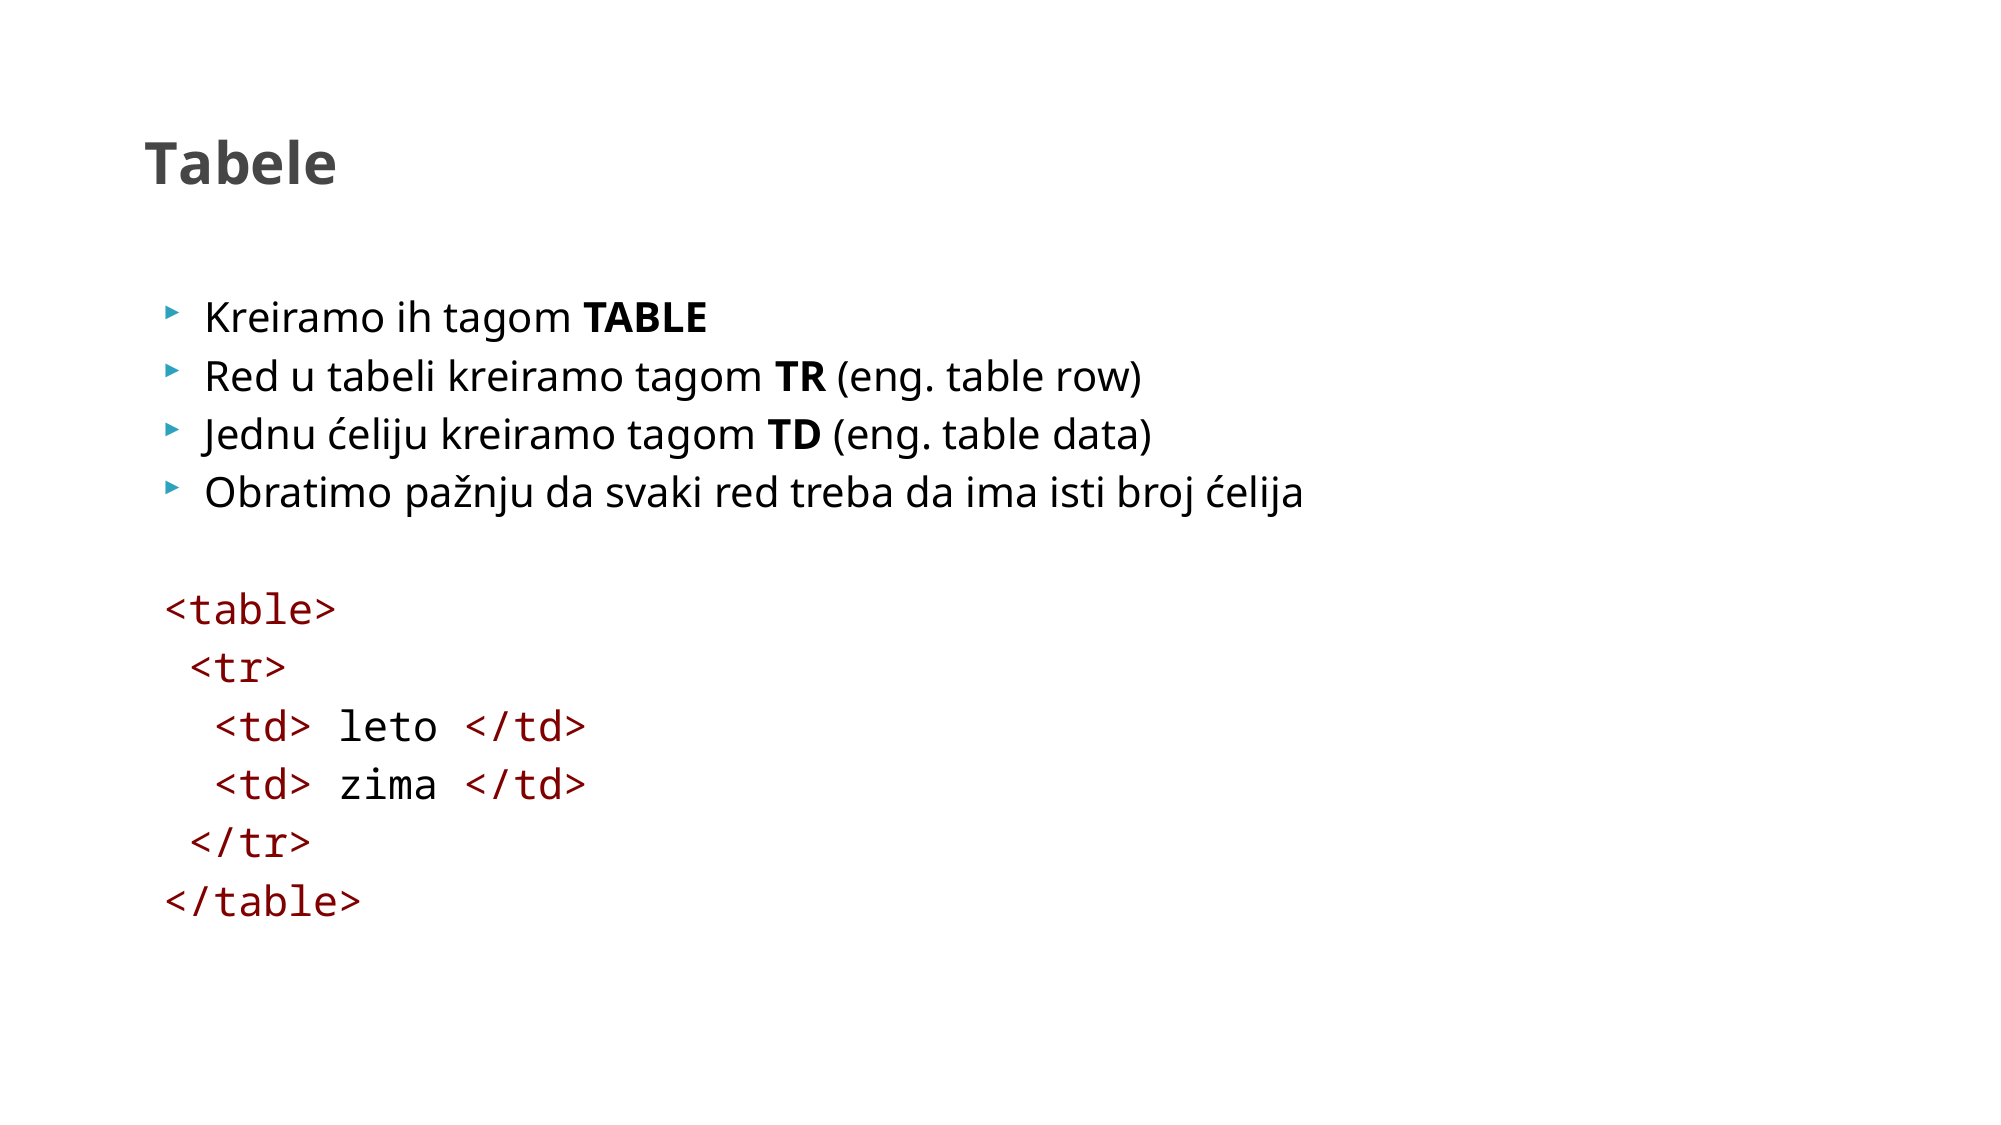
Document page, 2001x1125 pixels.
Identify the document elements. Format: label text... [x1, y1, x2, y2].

text_box Kreiramo ih tagom TABLE Red u tabeli kreiramo tagom TR (eng. table row) Jednu ćeliju kreiramo tagom TD (eng. table data) Obratimo pažnju da svaki red treba da ima isti broj ćelija <table> <tr> <td> leto </td> <td> zima </td> </tr> </table> [130, 283, 1842, 976]
text_box Tabele [130, 52, 1842, 270]
